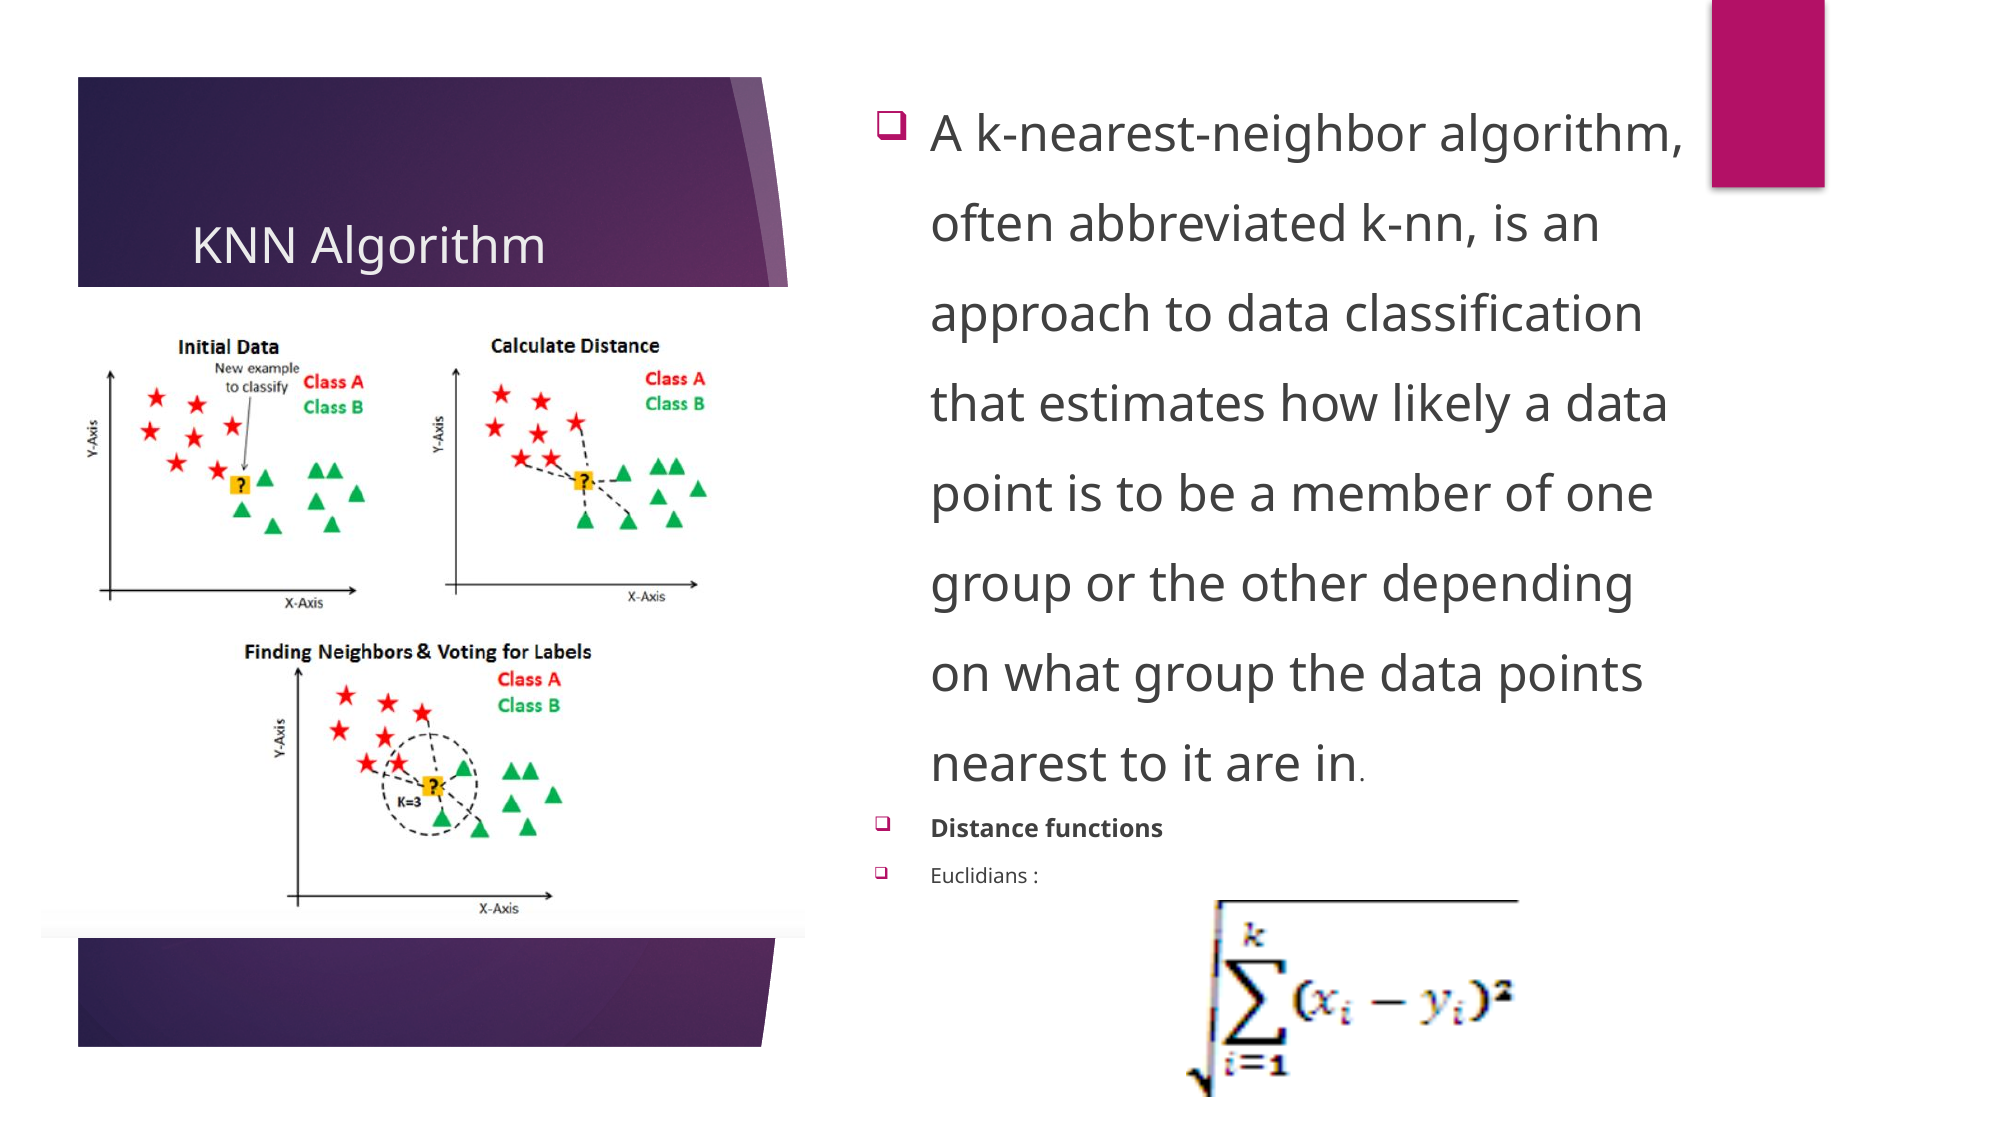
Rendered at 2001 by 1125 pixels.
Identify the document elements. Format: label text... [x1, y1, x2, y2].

list A k-nearest-neighbor algorithm, often abbreviated k-nn, is an approach to data classification that estimates how likely a data point is to be a member of one group or the other depending on what group the data points nearest to it are in. Distance functions Euclidians : [859, 127, 1711, 878]
title KNN Algorithm [176, 148, 642, 281]
picture [41, 287, 806, 938]
picture [1185, 900, 1527, 1097]
